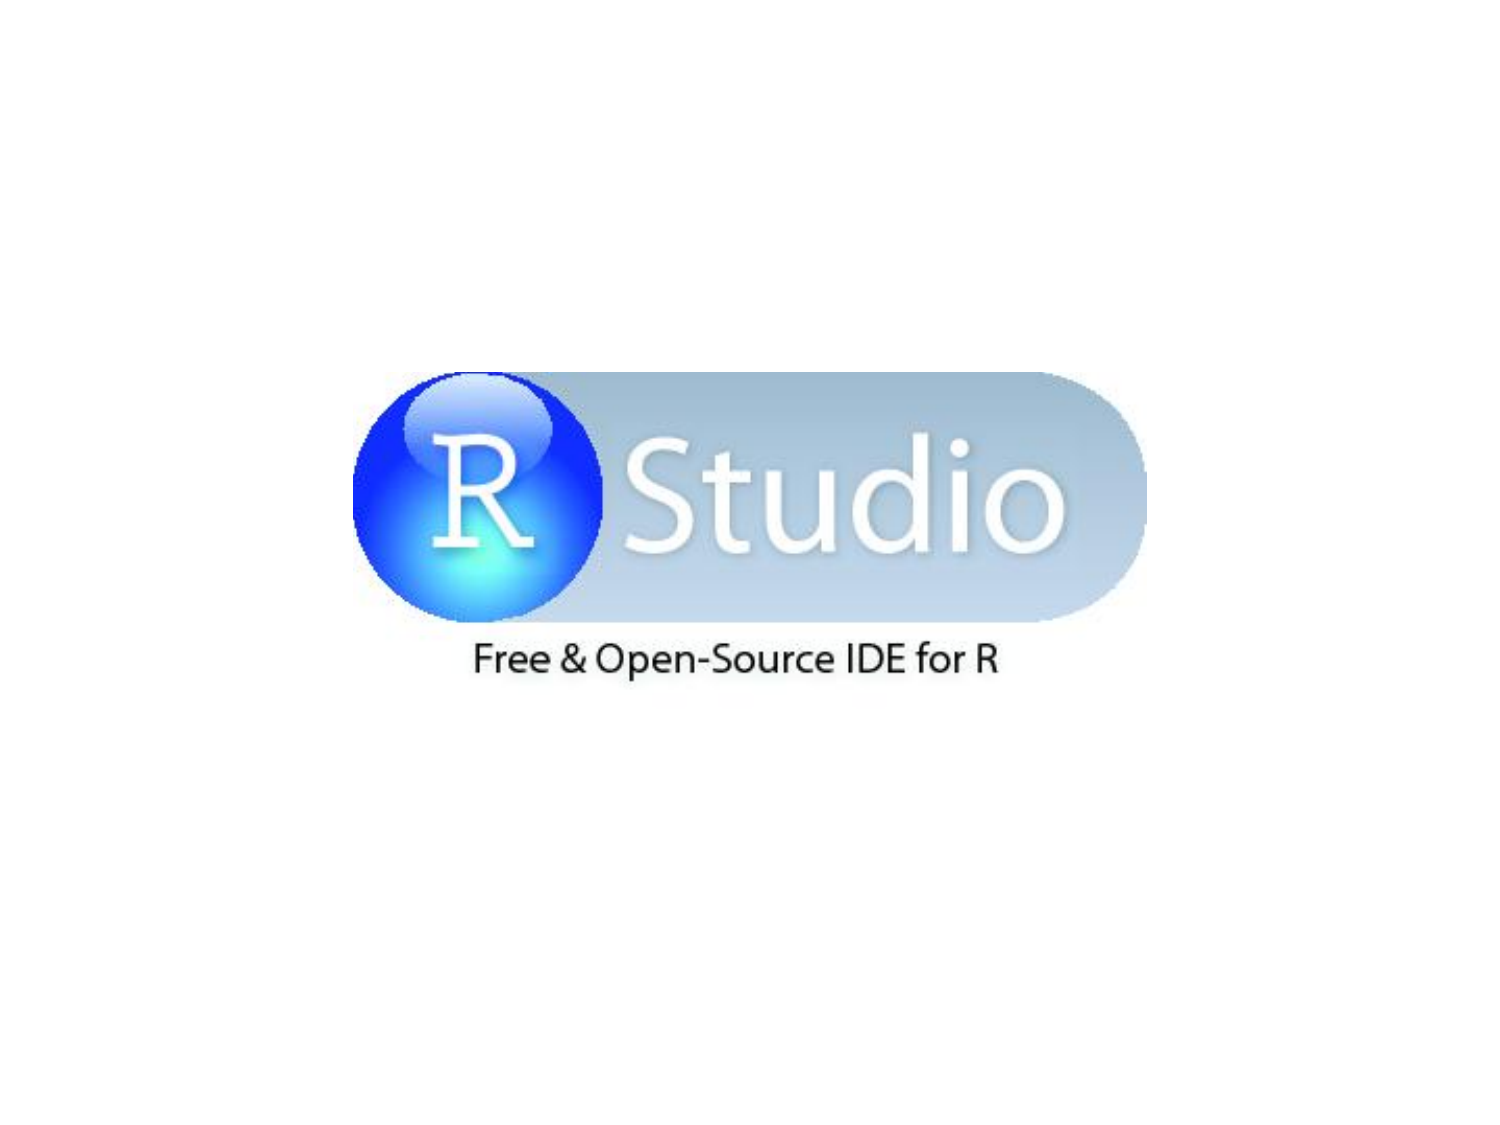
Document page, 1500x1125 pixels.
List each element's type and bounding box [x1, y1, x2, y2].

picture [352, 372, 1148, 713]
